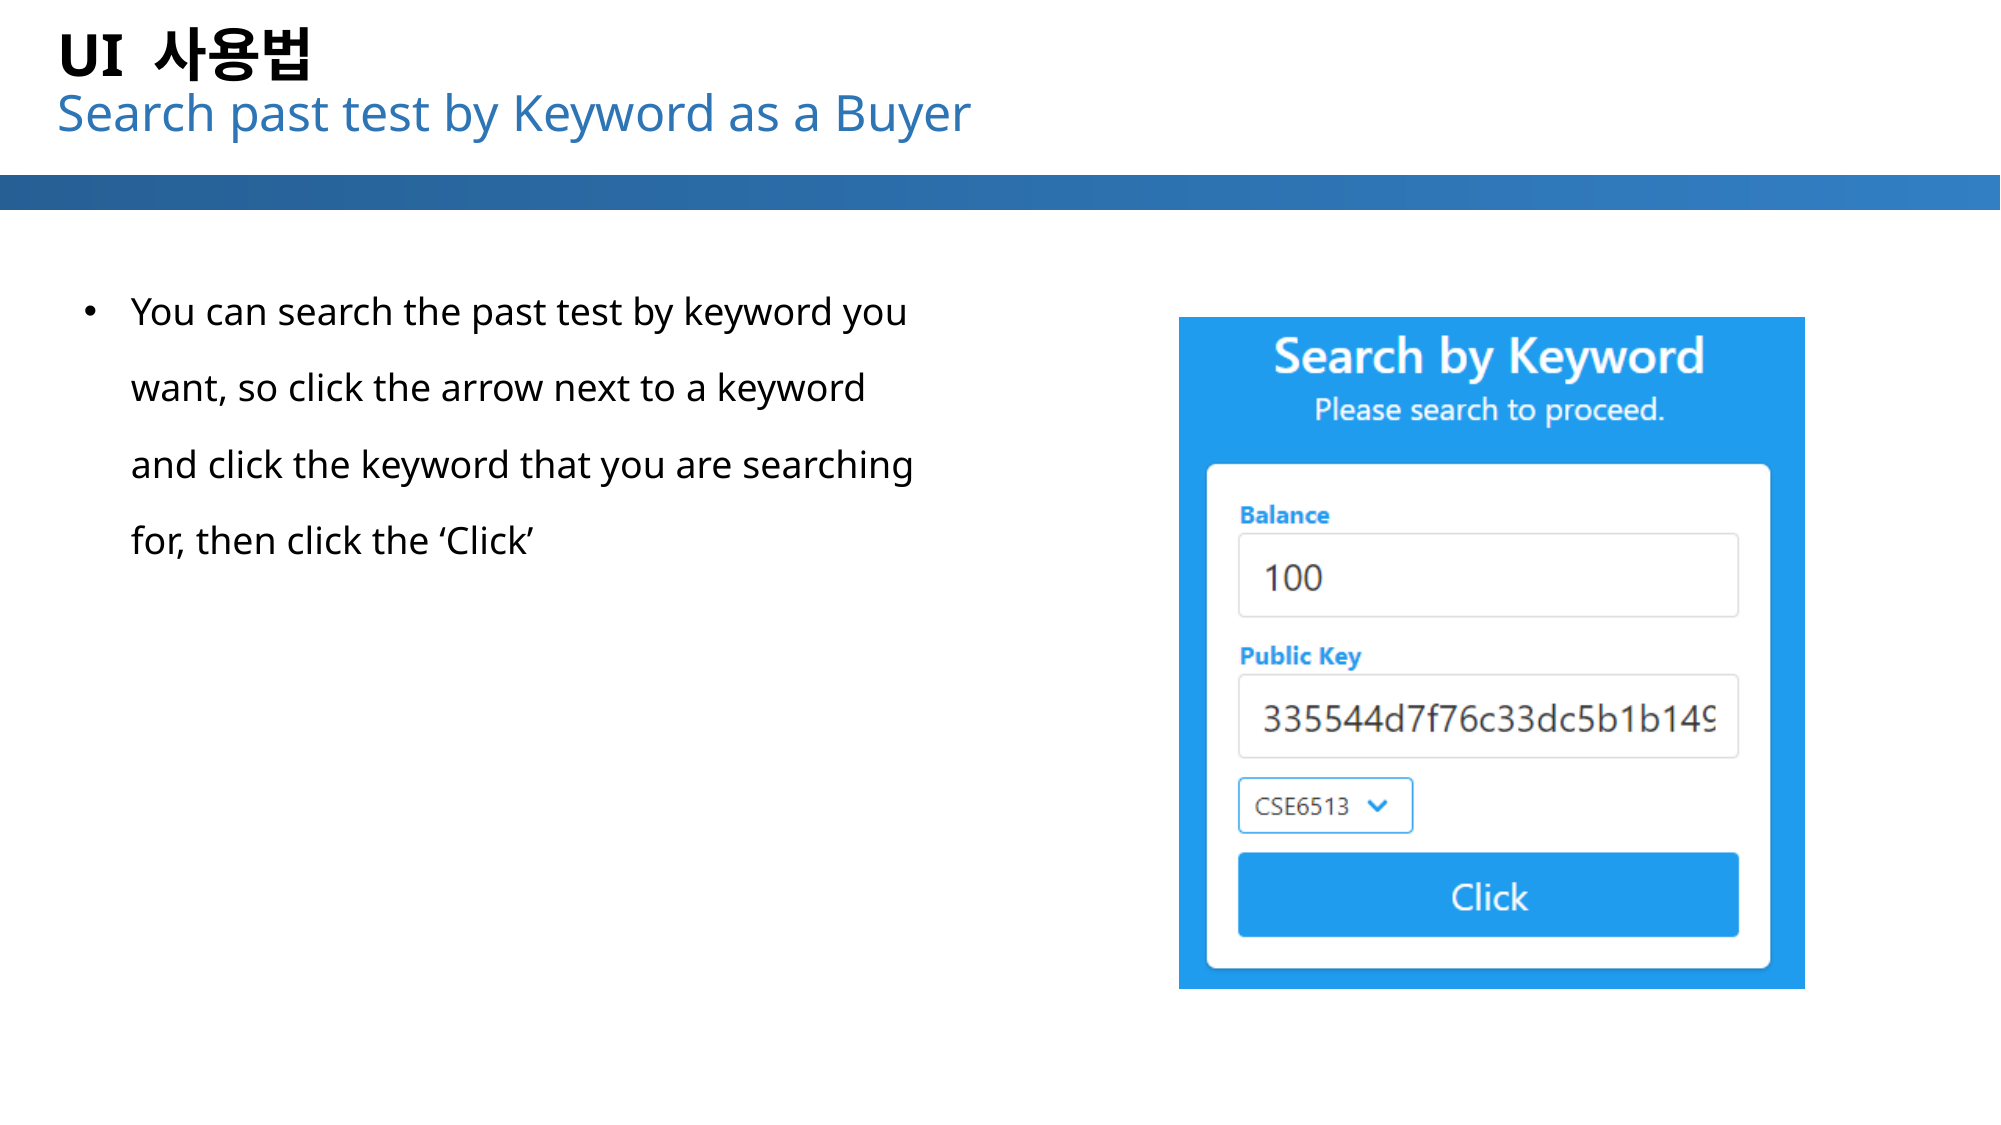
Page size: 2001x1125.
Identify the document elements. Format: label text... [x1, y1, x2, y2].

text_box You can search the past test by keyword you want, so click the arrow next to a keyword and click the keyword that you are searching for, then click the ‘Click’ [69, 249, 960, 570]
picture [1179, 317, 1805, 989]
text_box [0, 174, 2000, 210]
title UI 사용법 Search past test by Keyword as a Buyer [42, 0, 1768, 170]
